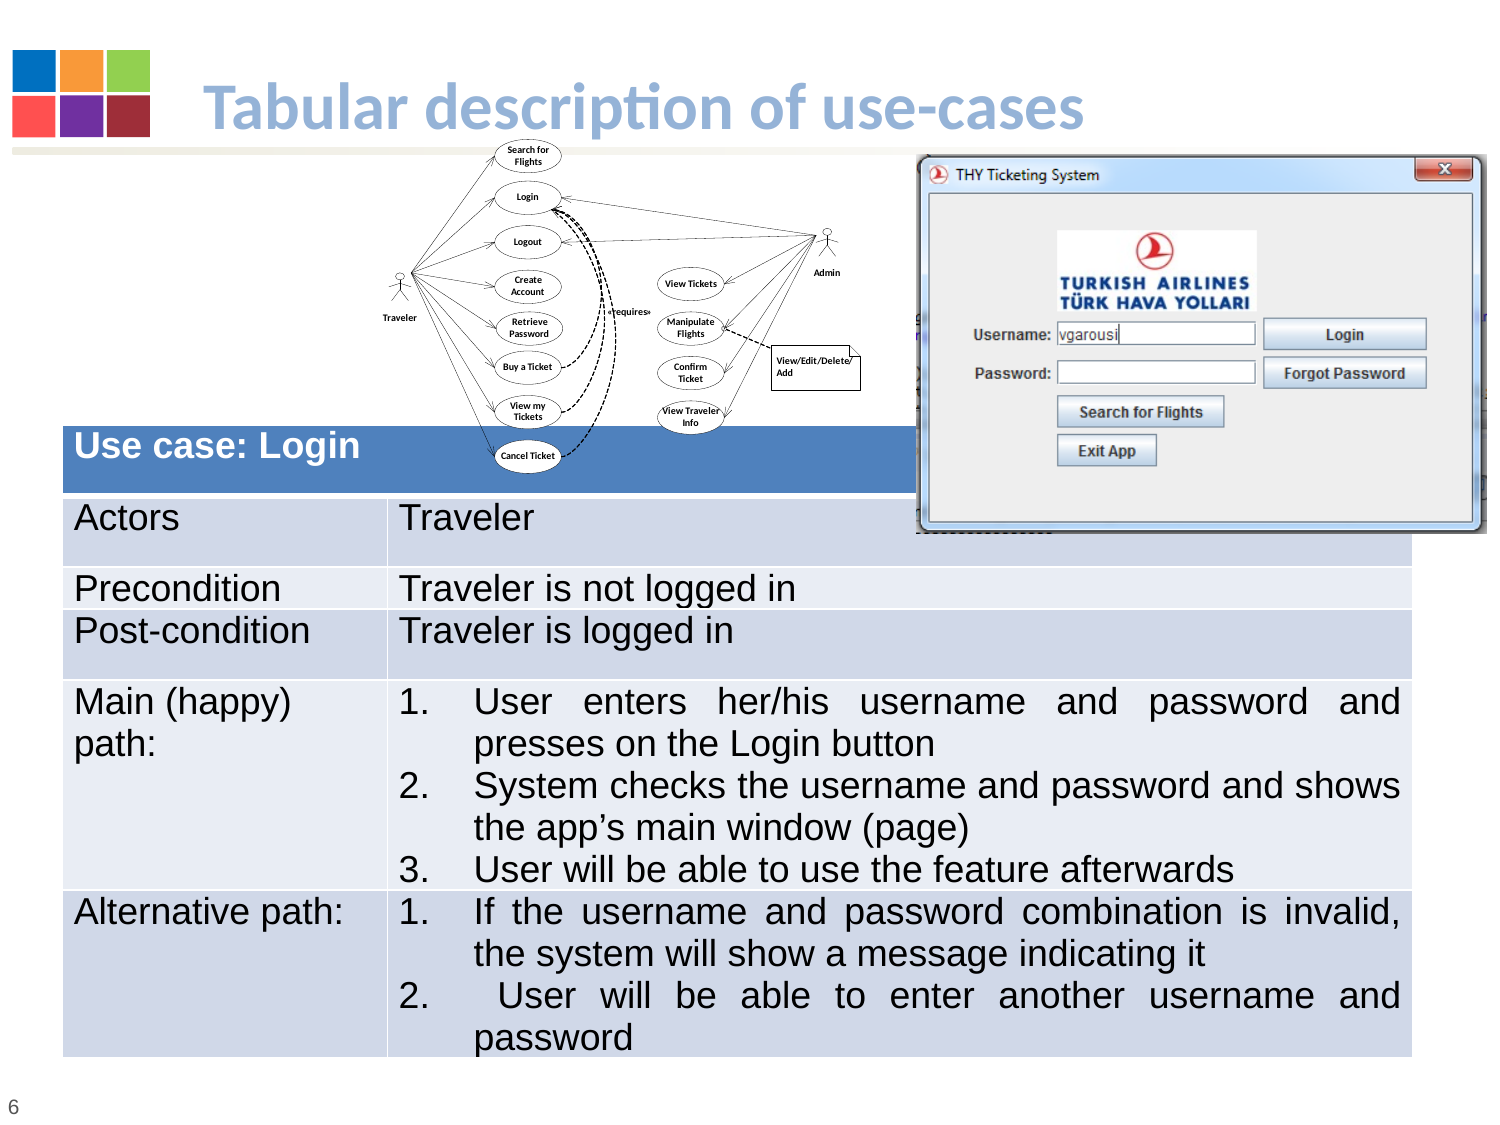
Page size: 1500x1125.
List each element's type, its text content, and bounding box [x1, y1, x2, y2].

table_header Use case: Login [63, 426, 911, 493]
table_cell Alternative path: [63, 891, 387, 1057]
table_cell Actors [63, 499, 387, 566]
table_cell Traveler [388, 499, 1412, 566]
picture [376, 137, 863, 476]
picture [916, 154, 1487, 535]
table_cell Main (happy) path: [63, 681, 387, 889]
table_cell User enters her/his username and password and presses on the Login button System checks the username and password and shows the app’s main window (page) User will be able to use the feature afterwards [388, 681, 1412, 889]
table_cell If the username and password combination is invalid, the system will show a message indicating it User will be able to enter another username and password [388, 891, 1412, 1057]
title Tabular description of use-cases [188, 24, 1500, 150]
table_cell Post-condition [63, 610, 387, 679]
table_cell Traveler is not logged in [388, 568, 1412, 608]
table_cell Precondition [63, 568, 387, 608]
table_cell Traveler is logged in [388, 610, 1412, 679]
